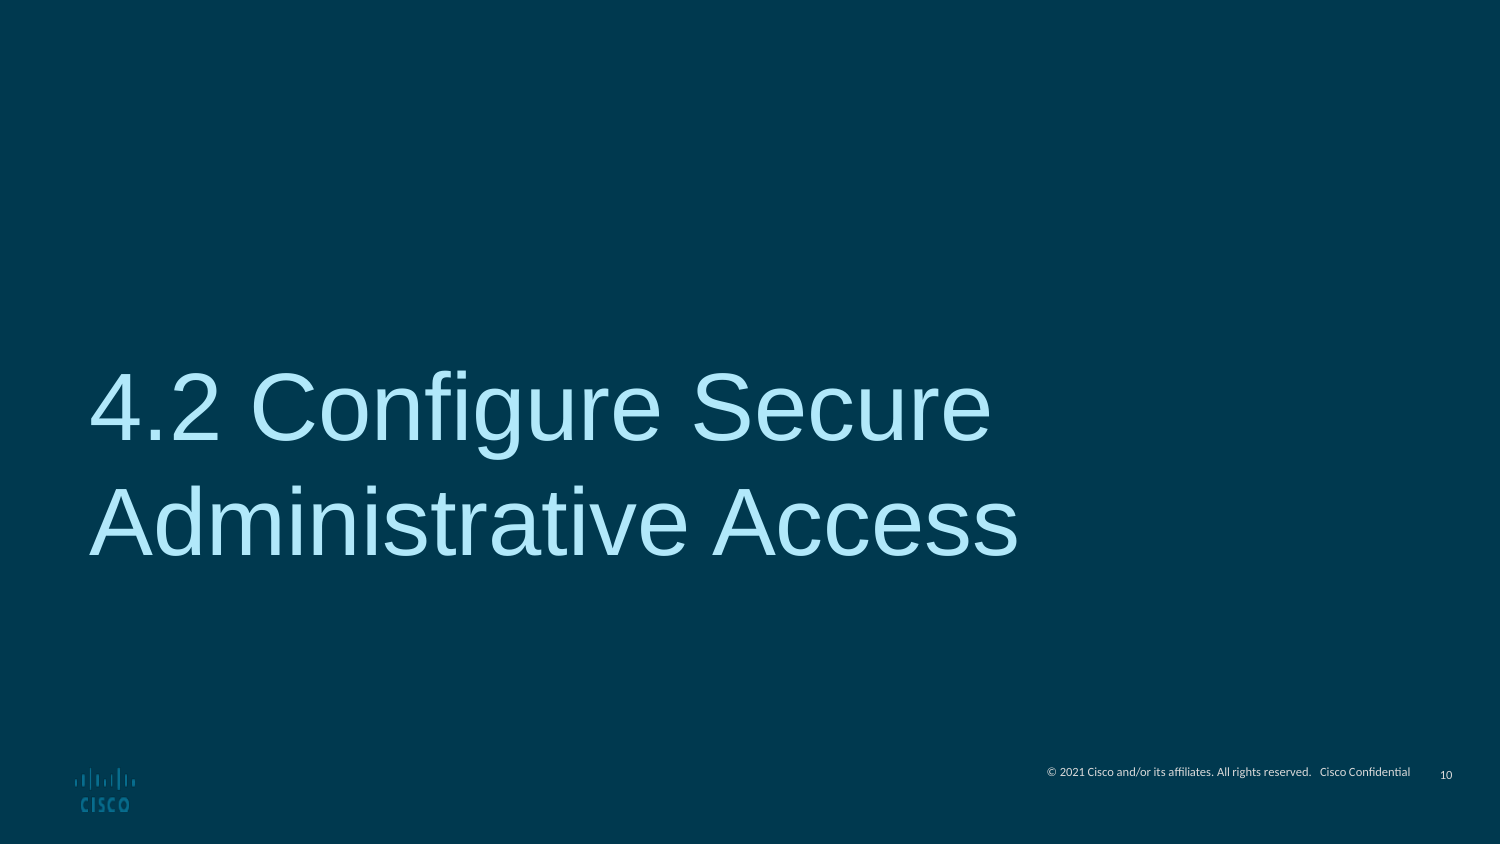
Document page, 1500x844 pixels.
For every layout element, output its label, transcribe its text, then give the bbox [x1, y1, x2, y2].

list 4.2 Configure Secure Administrative Access [75, 337, 1425, 488]
picture [432, 494, 455, 555]
picture [213, 504, 279, 554]
picture [314, 504, 354, 554]
slide_number <number> [1425, 759, 1500, 797]
picture [293, 505, 300, 554]
picture [386, 504, 426, 555]
picture [828, 504, 867, 555]
picture [158, 488, 199, 555]
picture [543, 494, 566, 555]
picture [591, 505, 635, 554]
picture [463, 504, 486, 554]
picture [928, 504, 968, 555]
picture [876, 504, 919, 555]
picture [976, 504, 1016, 555]
picture [714, 490, 774, 554]
picture [368, 505, 375, 554]
picture [780, 504, 819, 555]
picture [575, 505, 582, 554]
picture [642, 504, 685, 555]
picture [91, 490, 151, 554]
picture [493, 504, 541, 555]
